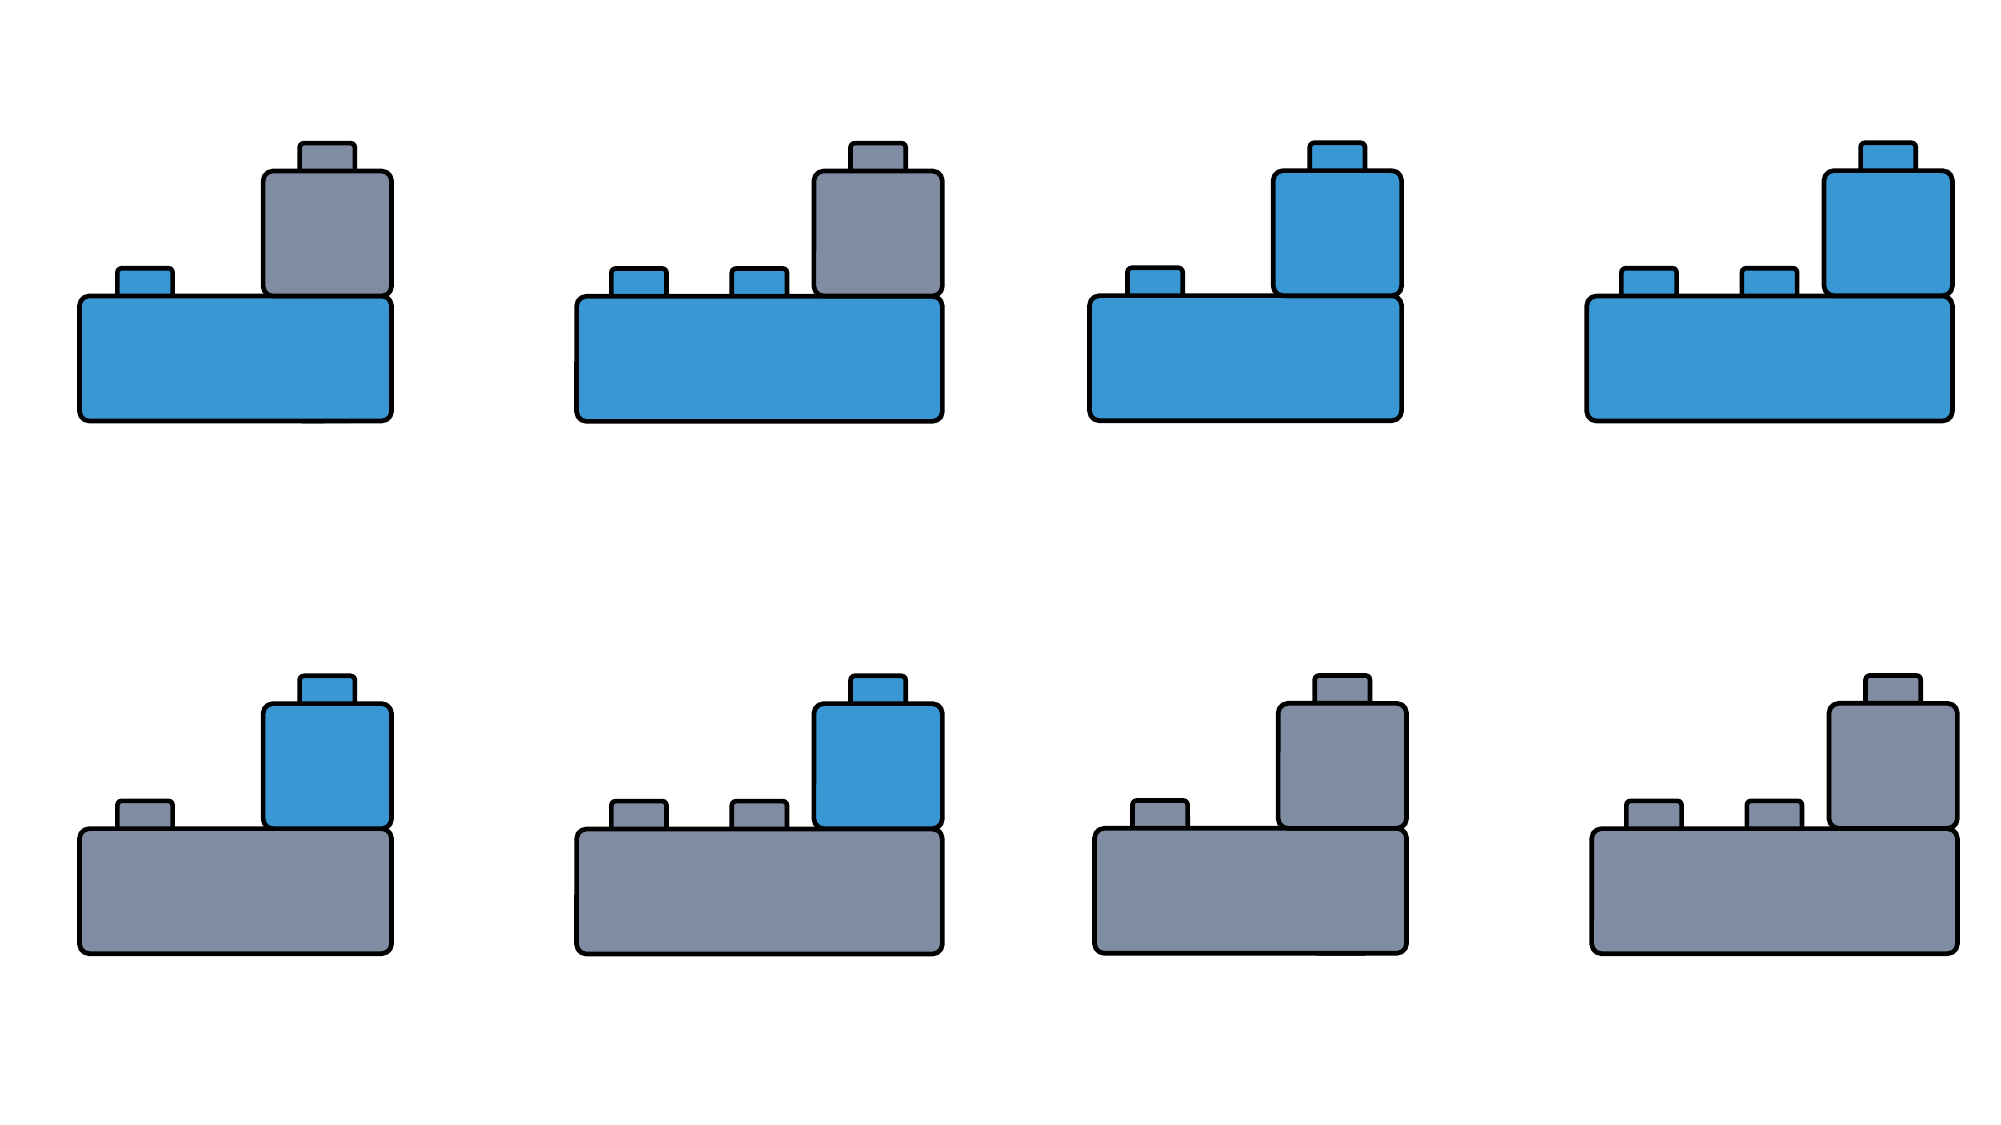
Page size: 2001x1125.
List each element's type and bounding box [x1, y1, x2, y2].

text_box [849, 674, 907, 702]
text_box [1093, 827, 1408, 955]
text_box [575, 295, 944, 423]
text_box [575, 827, 944, 956]
text_box [1590, 827, 1959, 955]
text_box [1272, 169, 1403, 297]
text_box [78, 294, 393, 423]
text_box [116, 799, 174, 827]
text_box [1585, 294, 1954, 423]
text_box [1864, 674, 1922, 702]
text_box [262, 702, 393, 830]
text_box [116, 267, 174, 294]
text_box [1822, 169, 1954, 297]
text_box [1088, 294, 1403, 422]
text_box [1131, 799, 1189, 827]
text_box [1827, 702, 1959, 830]
text_box [298, 142, 356, 169]
text_box [1626, 800, 1923, 882]
text_box [262, 169, 393, 298]
text_box [1277, 702, 1408, 830]
text_box [611, 801, 908, 882]
text_box [1313, 674, 1372, 702]
text_box [812, 702, 944, 830]
text_box [78, 827, 393, 955]
text_box [1126, 266, 1184, 294]
text_box [1308, 141, 1367, 169]
text_box [1621, 268, 1918, 349]
text_box [298, 674, 356, 702]
text_box [812, 169, 944, 298]
text_box [1859, 141, 1917, 169]
text_box [611, 268, 908, 349]
text_box [849, 142, 907, 169]
